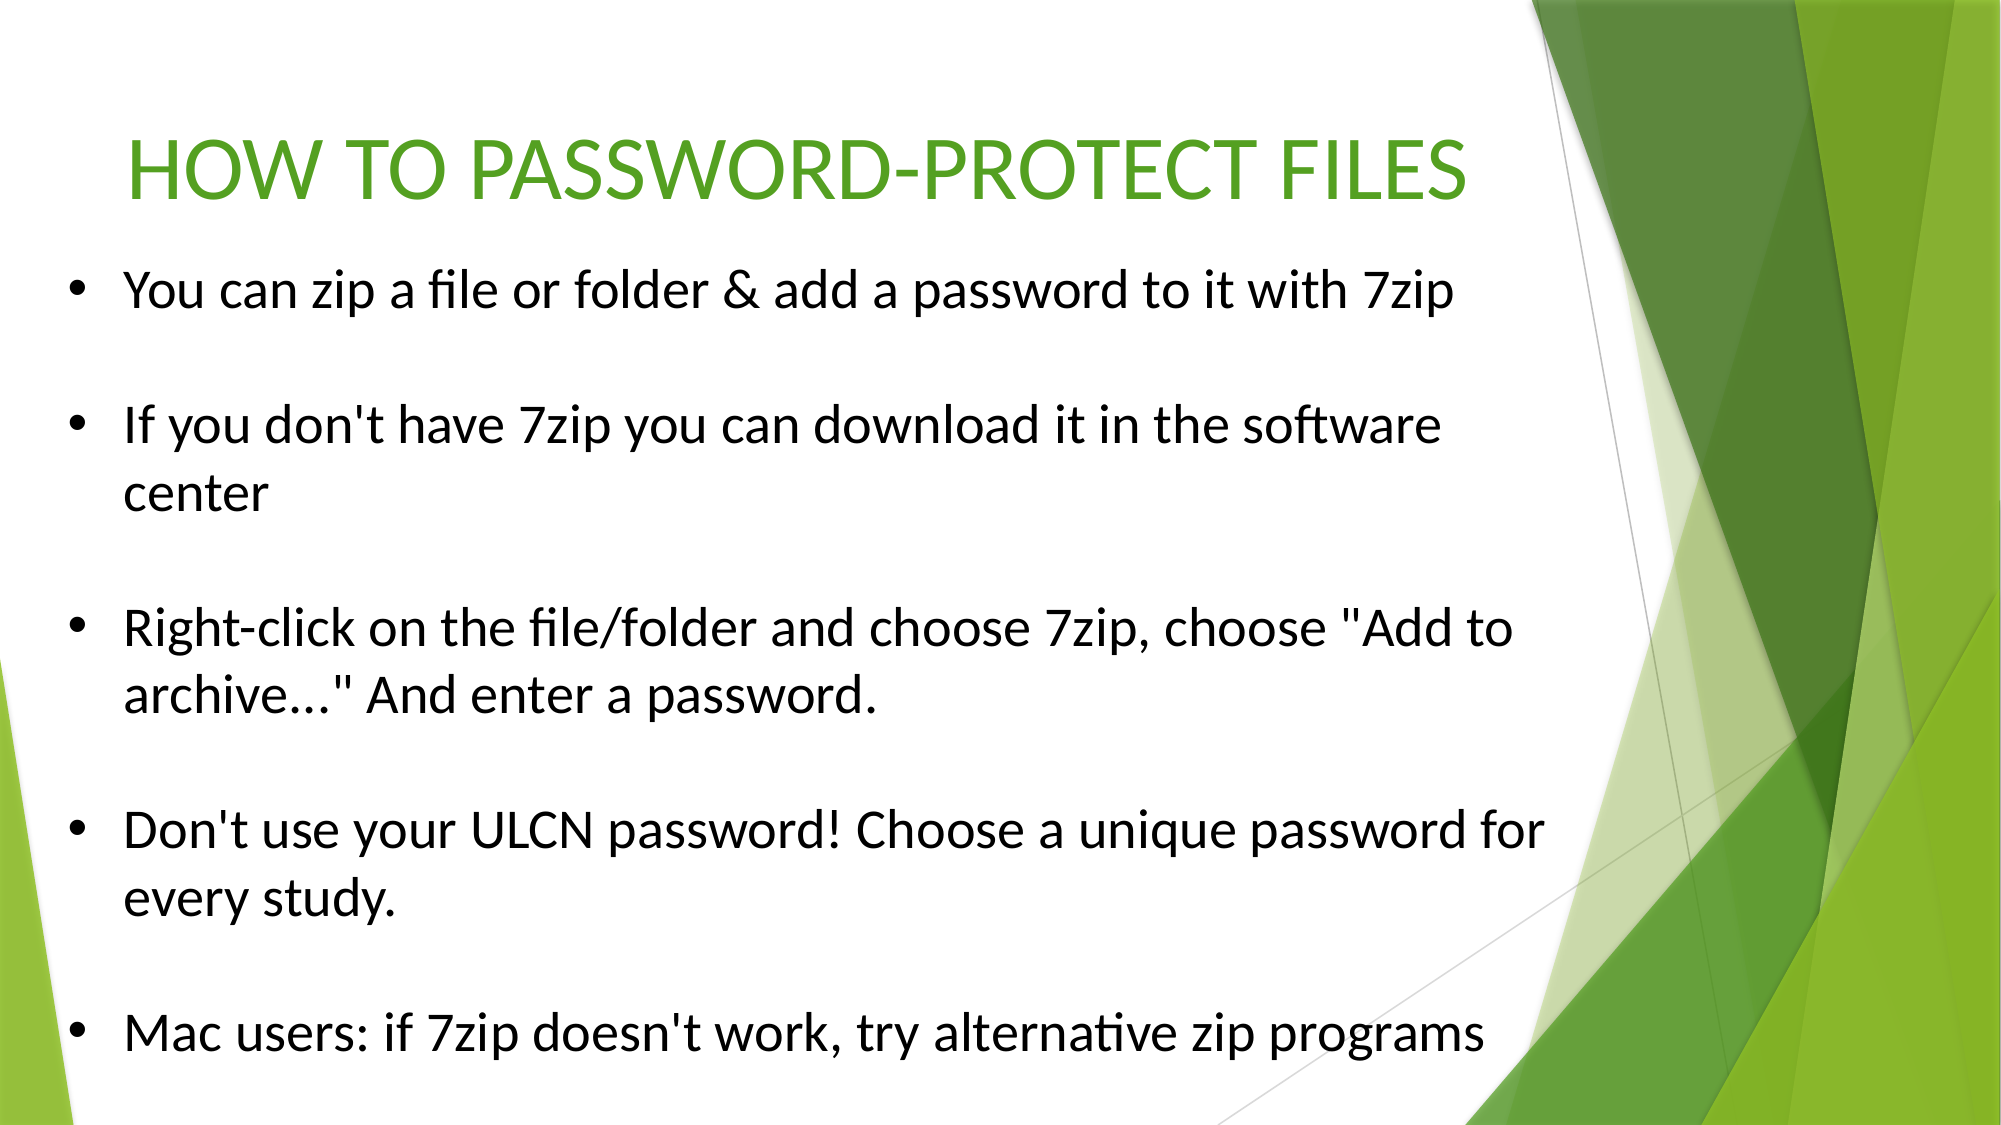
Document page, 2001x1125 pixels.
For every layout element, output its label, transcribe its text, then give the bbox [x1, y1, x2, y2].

text_box How to password-protect files [110, 100, 1538, 225]
text_box You can zip a file or folder & add a password to it with 7zip If you don't have 7zip you can download it in the software center Right-click on the file/folder and choose 7zip, choose "Add to archive..." And enter a password. Don't use your ULCN password! Choose a unique password for every study. Mac users: if 7zip doesn't work, try alternative zip programs [52, 245, 1594, 1071]
